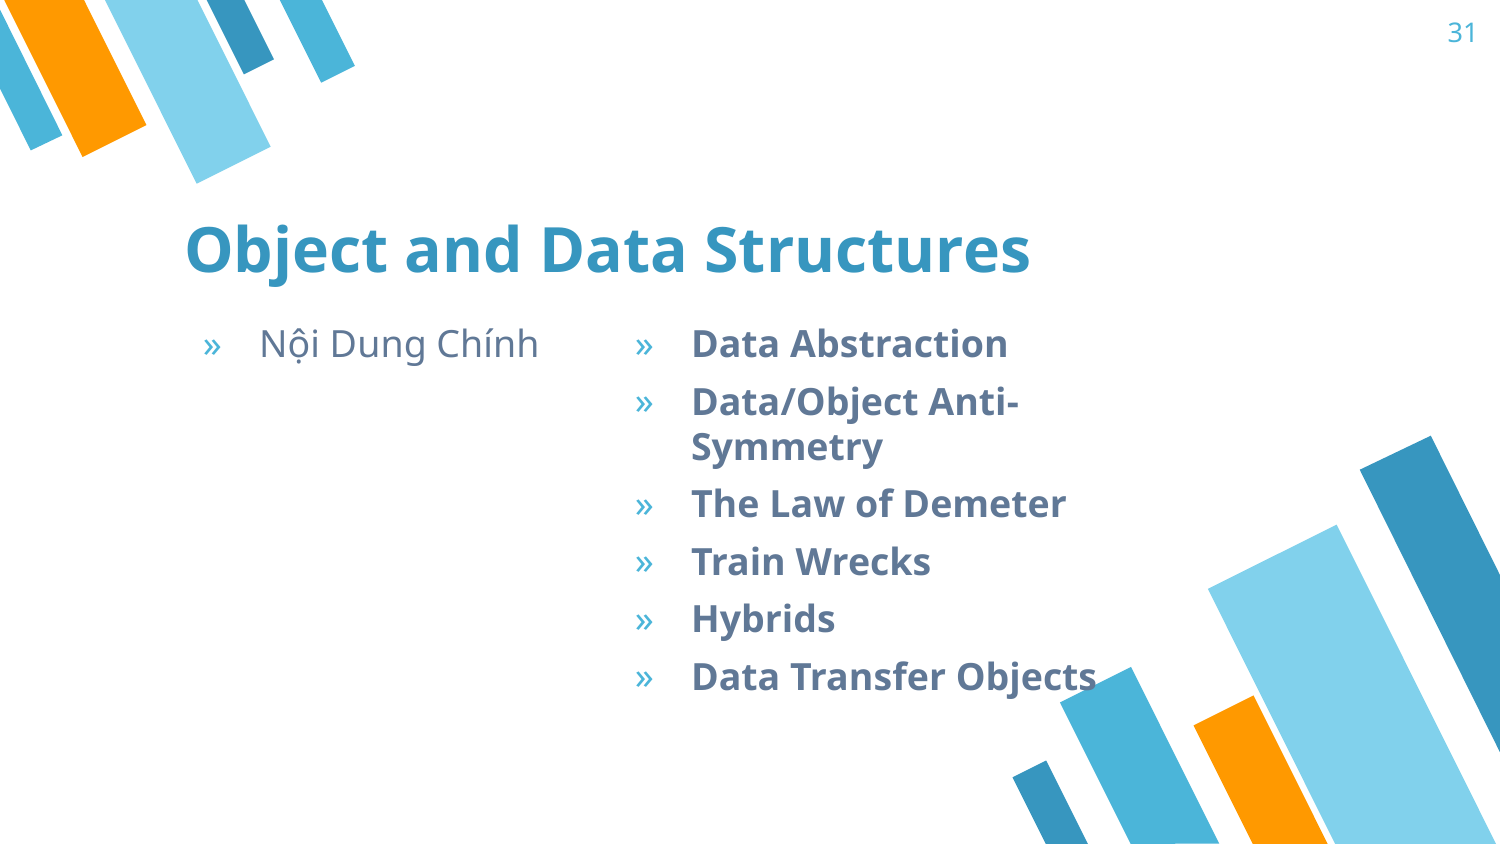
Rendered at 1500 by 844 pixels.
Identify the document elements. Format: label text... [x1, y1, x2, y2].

slide_number 31 [1403, 0, 1494, 65]
list Data Abstraction Data/Object Anti-Symmetry The Law of Demeter Train Wrecks Hybrids Data Transfer Objects [601, 305, 1115, 808]
title Object and Data Structures [169, 188, 1115, 301]
list Nội Dung Chính [169, 305, 568, 808]
